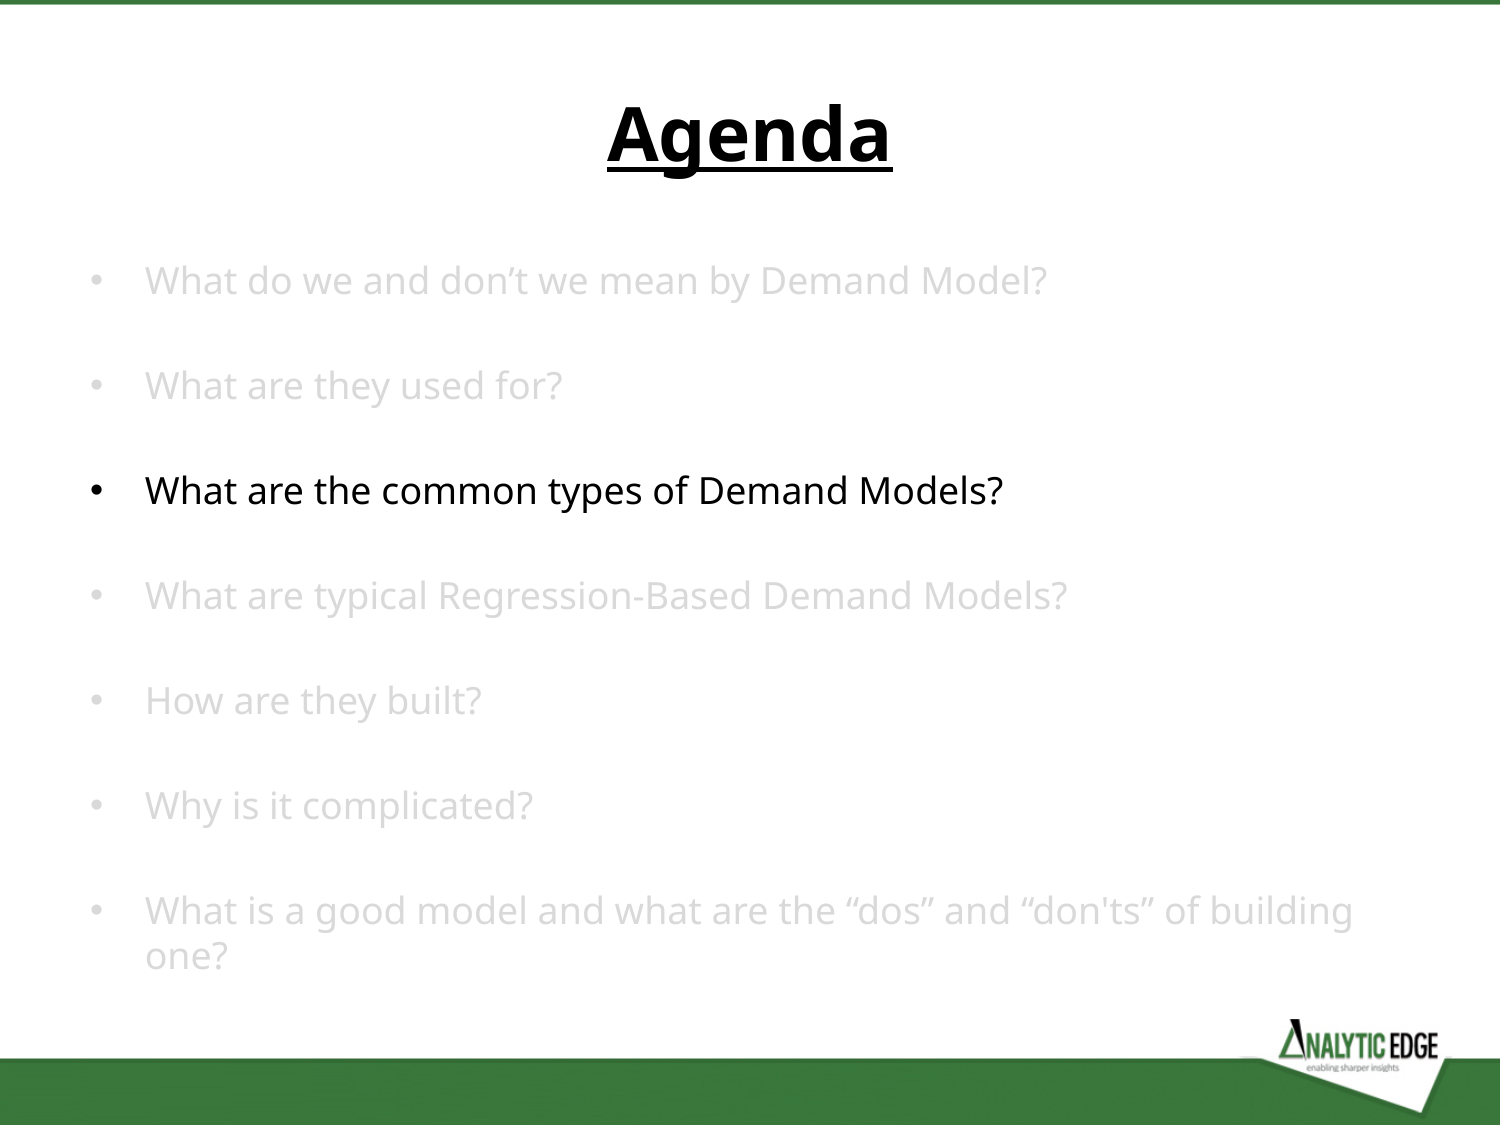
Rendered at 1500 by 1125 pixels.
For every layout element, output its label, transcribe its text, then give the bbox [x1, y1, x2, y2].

list What do we and don’t we mean by Demand Model? What are they used for? What are the common types of Demand Models? What are typical Regression-Based Demand Models? How are they built? Why is it complicated? What is a good model and what are the “dos” and “don'ts” of building one? [75, 249, 1425, 993]
picture [0, 0, 1500, 79]
picture [0, 184, 1500, 1125]
text_box Agenda [0, 79, 1500, 184]
